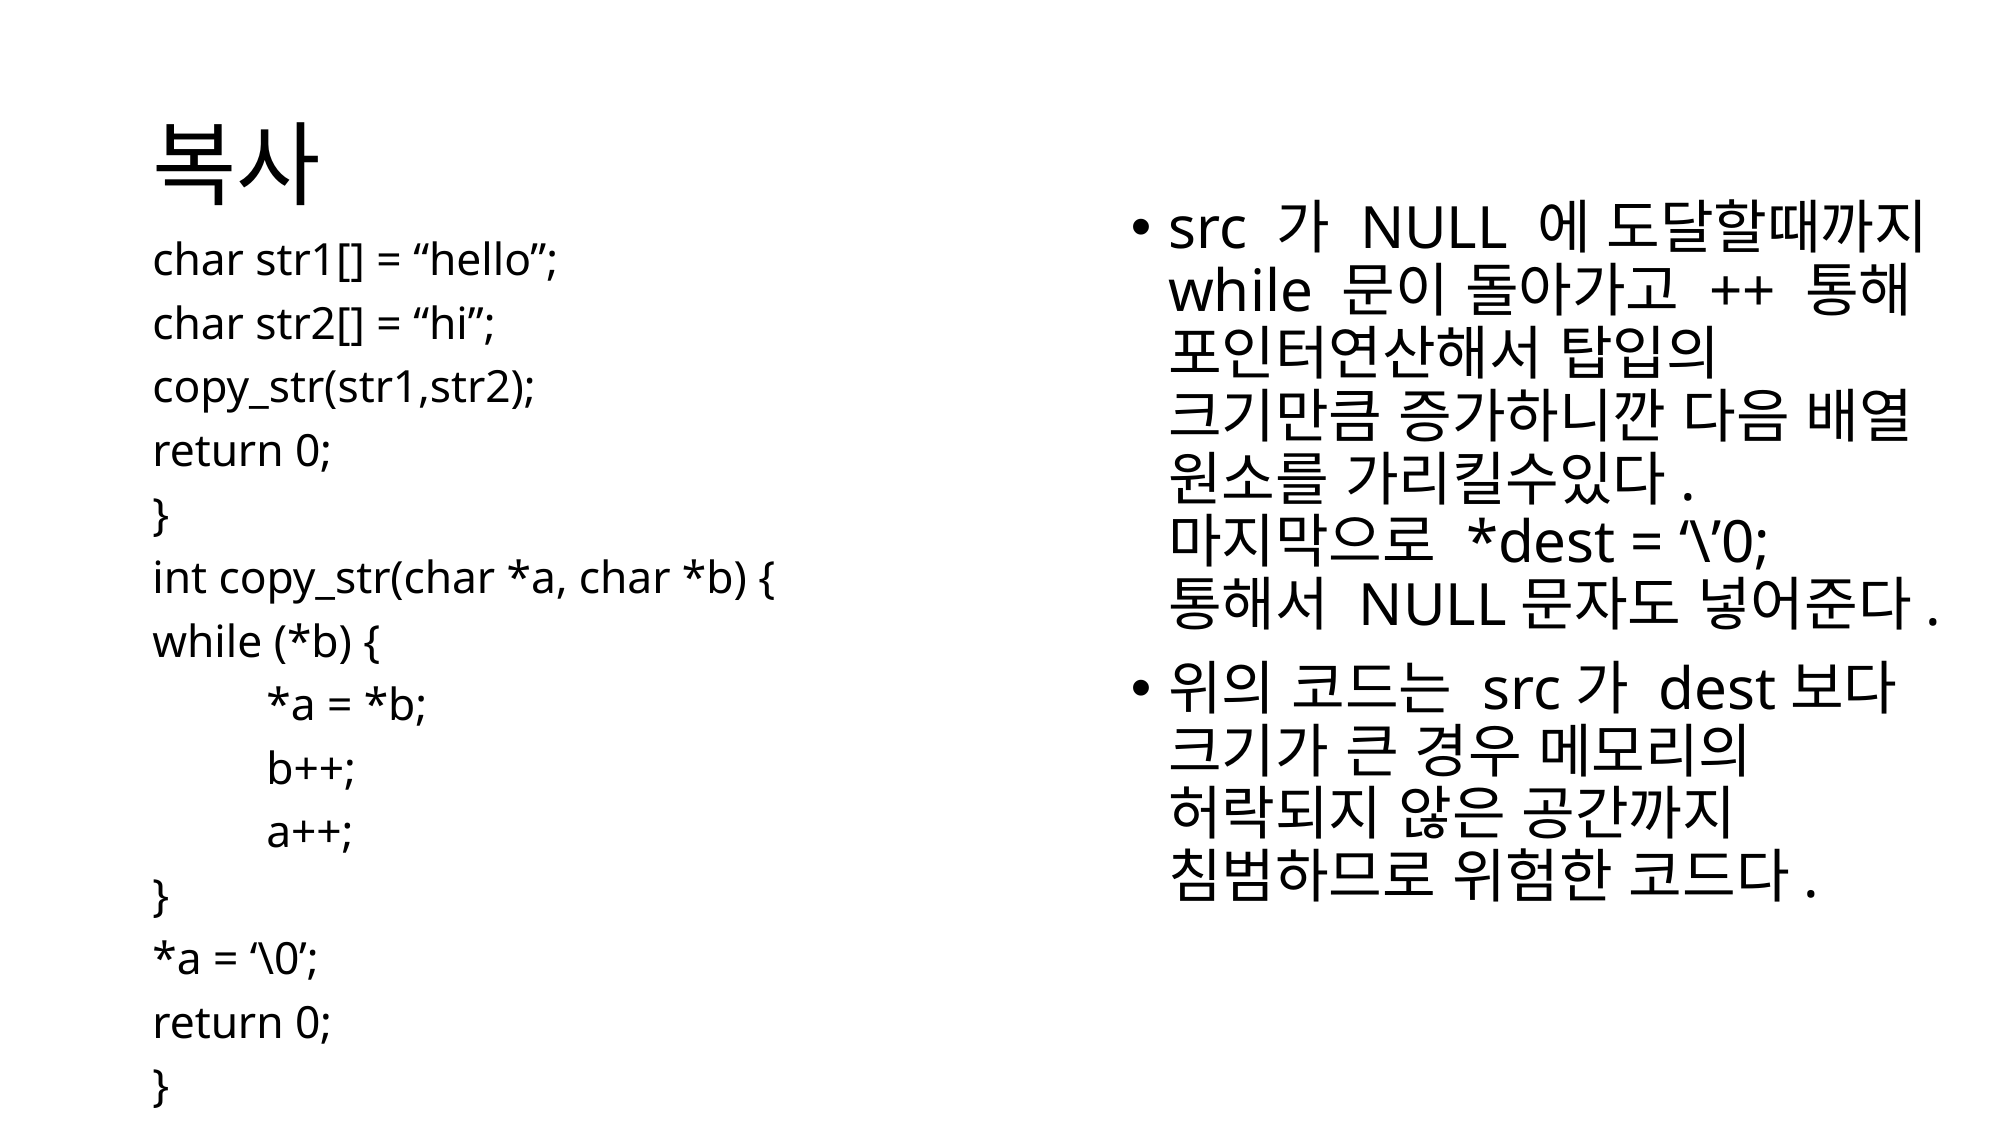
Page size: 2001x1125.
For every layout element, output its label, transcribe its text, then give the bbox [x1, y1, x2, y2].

list char str1[] = “hello”; char str2[] = “hi”; copy_str(str1,str2); return 0; } int copy_str(char *a, char *b) { while (*b) { *a = *b; b++; a++; } *a = ‘\0’; return 0; } [137, 230, 970, 1125]
title 복사 [137, 59, 1863, 278]
text_box src 가 NULL 에 도달할때까지 while 문이 돌아가고 ++ 통해 포인터연산해서 탑입의 크기만큼 증가하니깐 다음 배열 원소를 가리킬수있다. 마지막으로 *dest = ‘\’0; 통해서 NULL문자도 넣어준다. 위의 코드는 src가 dest보다 크기가 큰 경우 메모리의 허락되지 않은 공간까지 침범하므로 위험한 코드다. [1115, 190, 1948, 1125]
